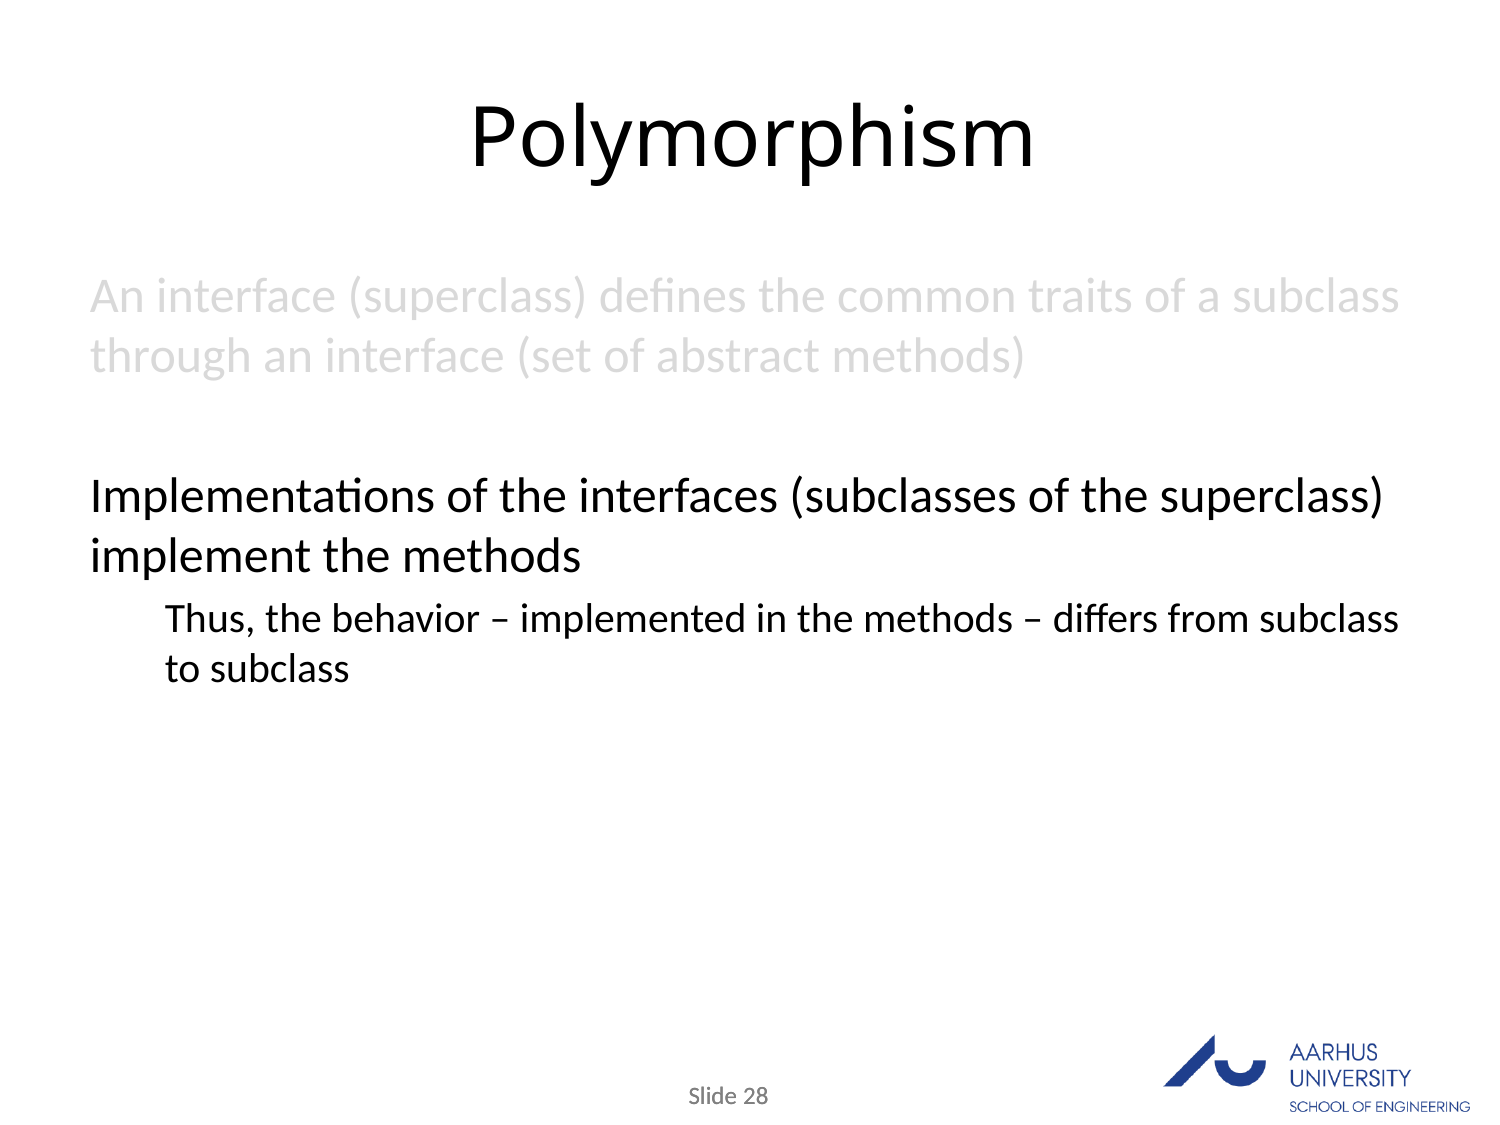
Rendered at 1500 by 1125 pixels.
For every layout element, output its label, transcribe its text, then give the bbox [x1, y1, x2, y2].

text_box Polymorphism [83, 39, 1424, 228]
text_box An interface (superclass) defines the common traits of a subclass through an interface (set of abstract methods) Implementations of the interfaces (subclasses of the superclass) implement the methods Thus, the behavior – implemented in the methods – differs from subclass to subclass [75, 255, 1425, 1023]
picture [1163, 1034, 1470, 1112]
